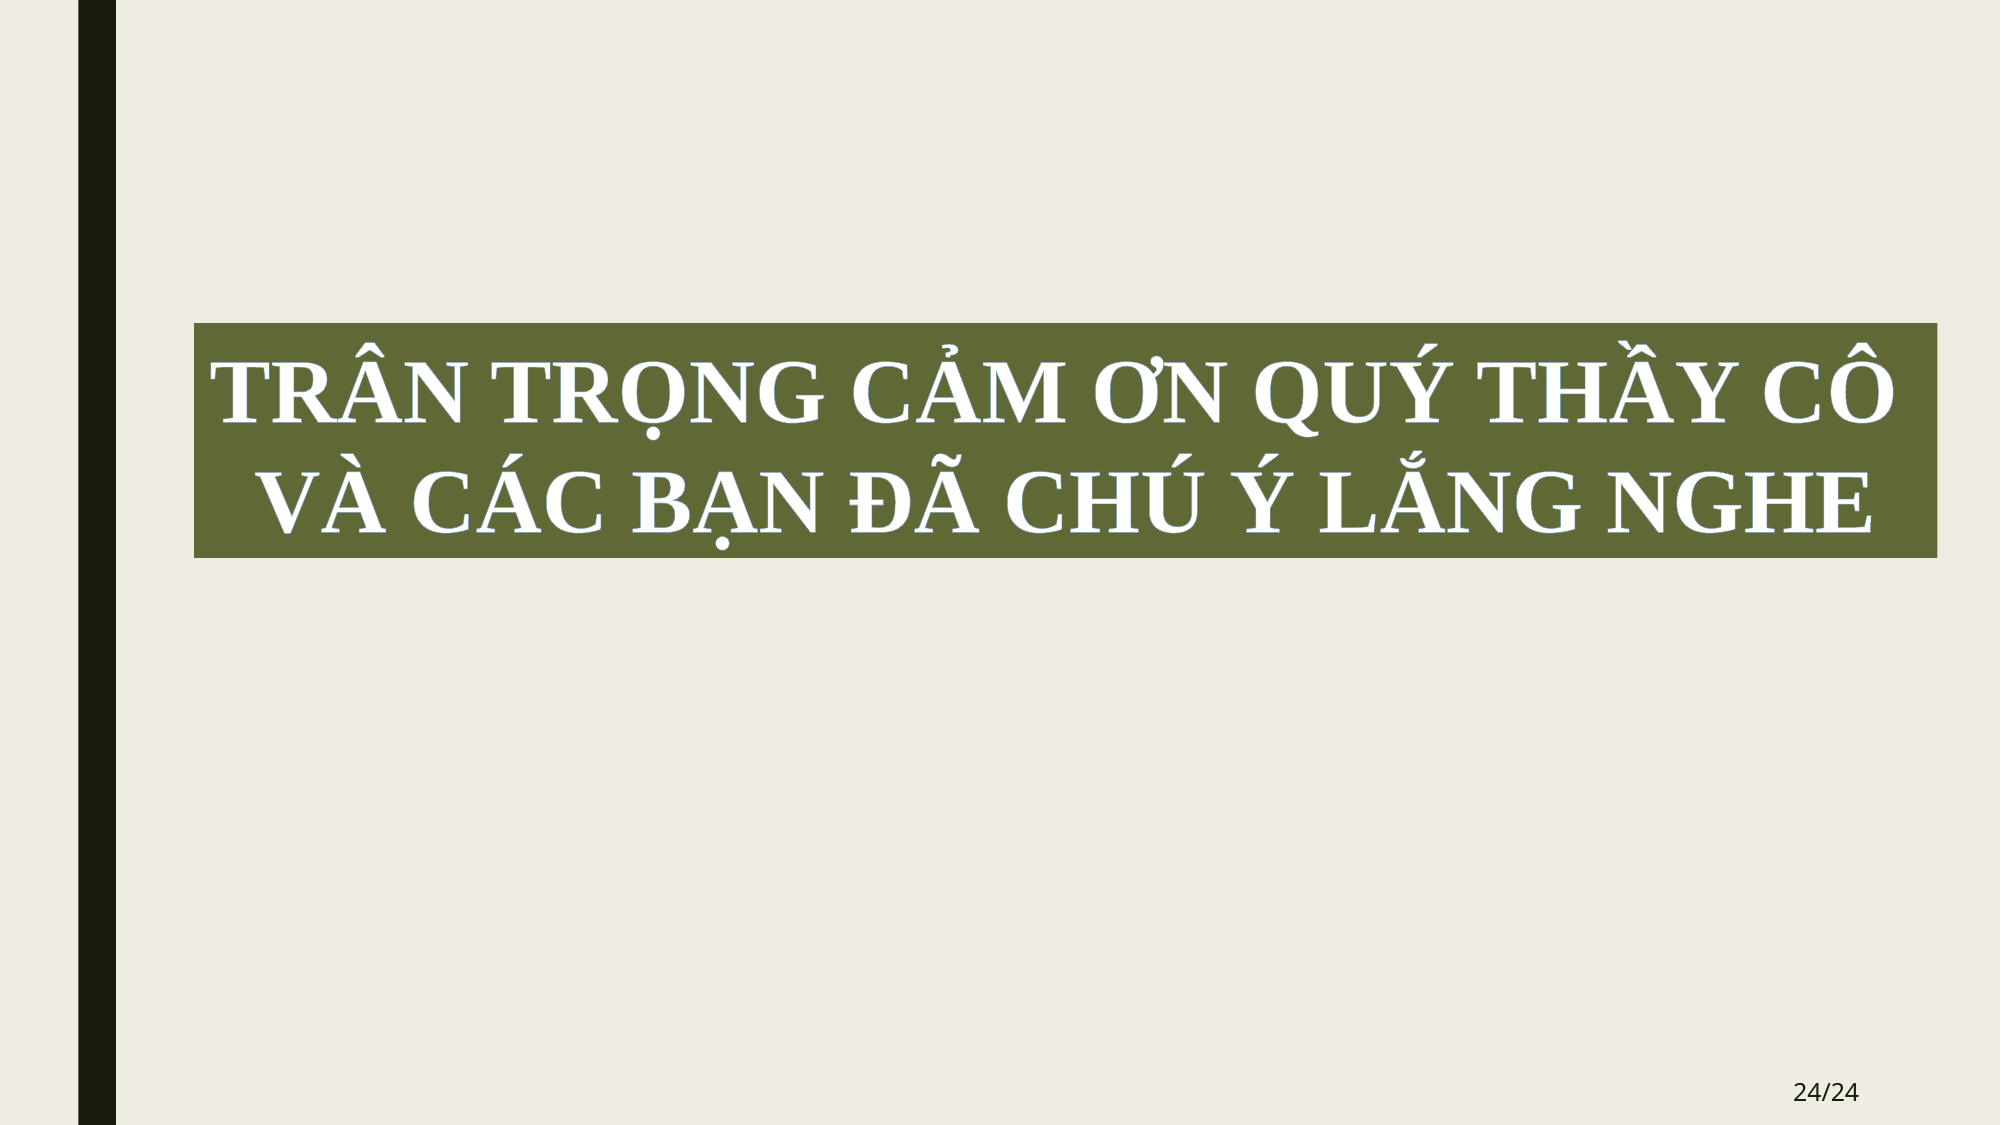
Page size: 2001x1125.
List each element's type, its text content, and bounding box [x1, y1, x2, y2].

slide_number 24/24 [1612, 1058, 1875, 1125]
text_box TRÂN TRỌNG CẢM ƠN QUÝ THẦY CÔ VÀ CÁC BẠN ĐÃ CHÚ Ý LẮNG NGHE [194, 323, 1938, 558]
